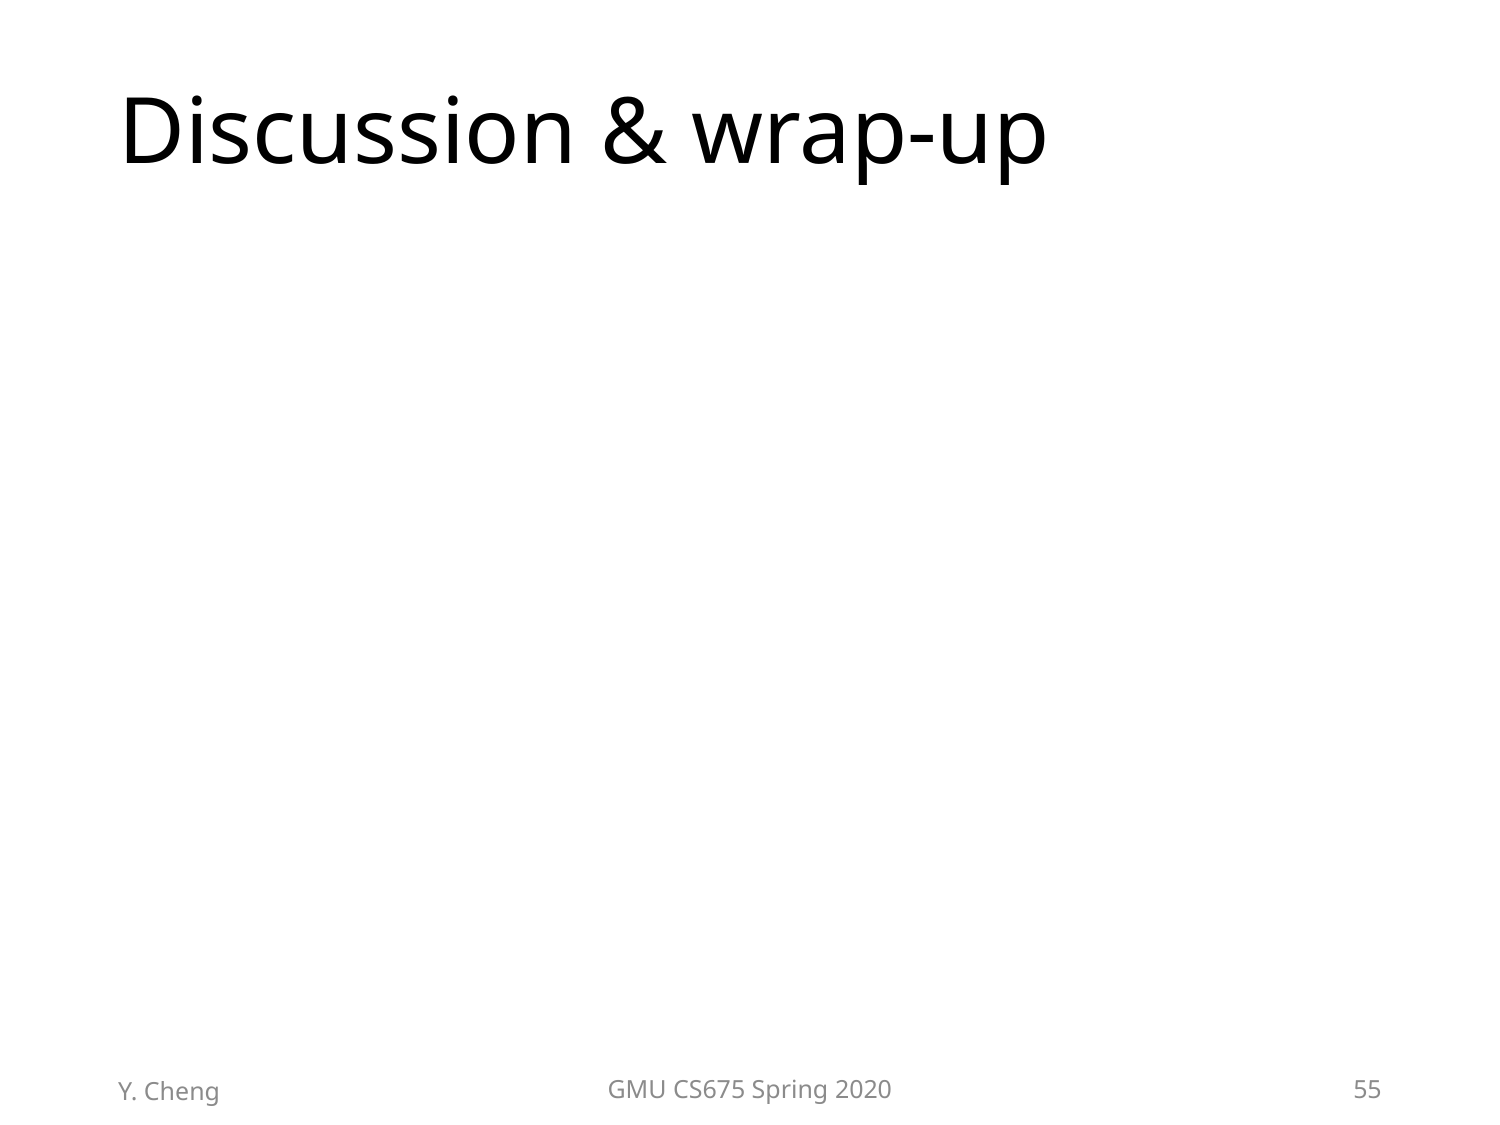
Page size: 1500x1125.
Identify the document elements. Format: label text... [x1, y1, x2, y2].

title Discussion & wrap-up [103, 25, 1397, 243]
slide_number 55 [1059, 1060, 1397, 1121]
slide_number Y. Cheng [103, 1060, 441, 1121]
footer GMU CS675 Spring 2020 [496, 1060, 1004, 1121]
